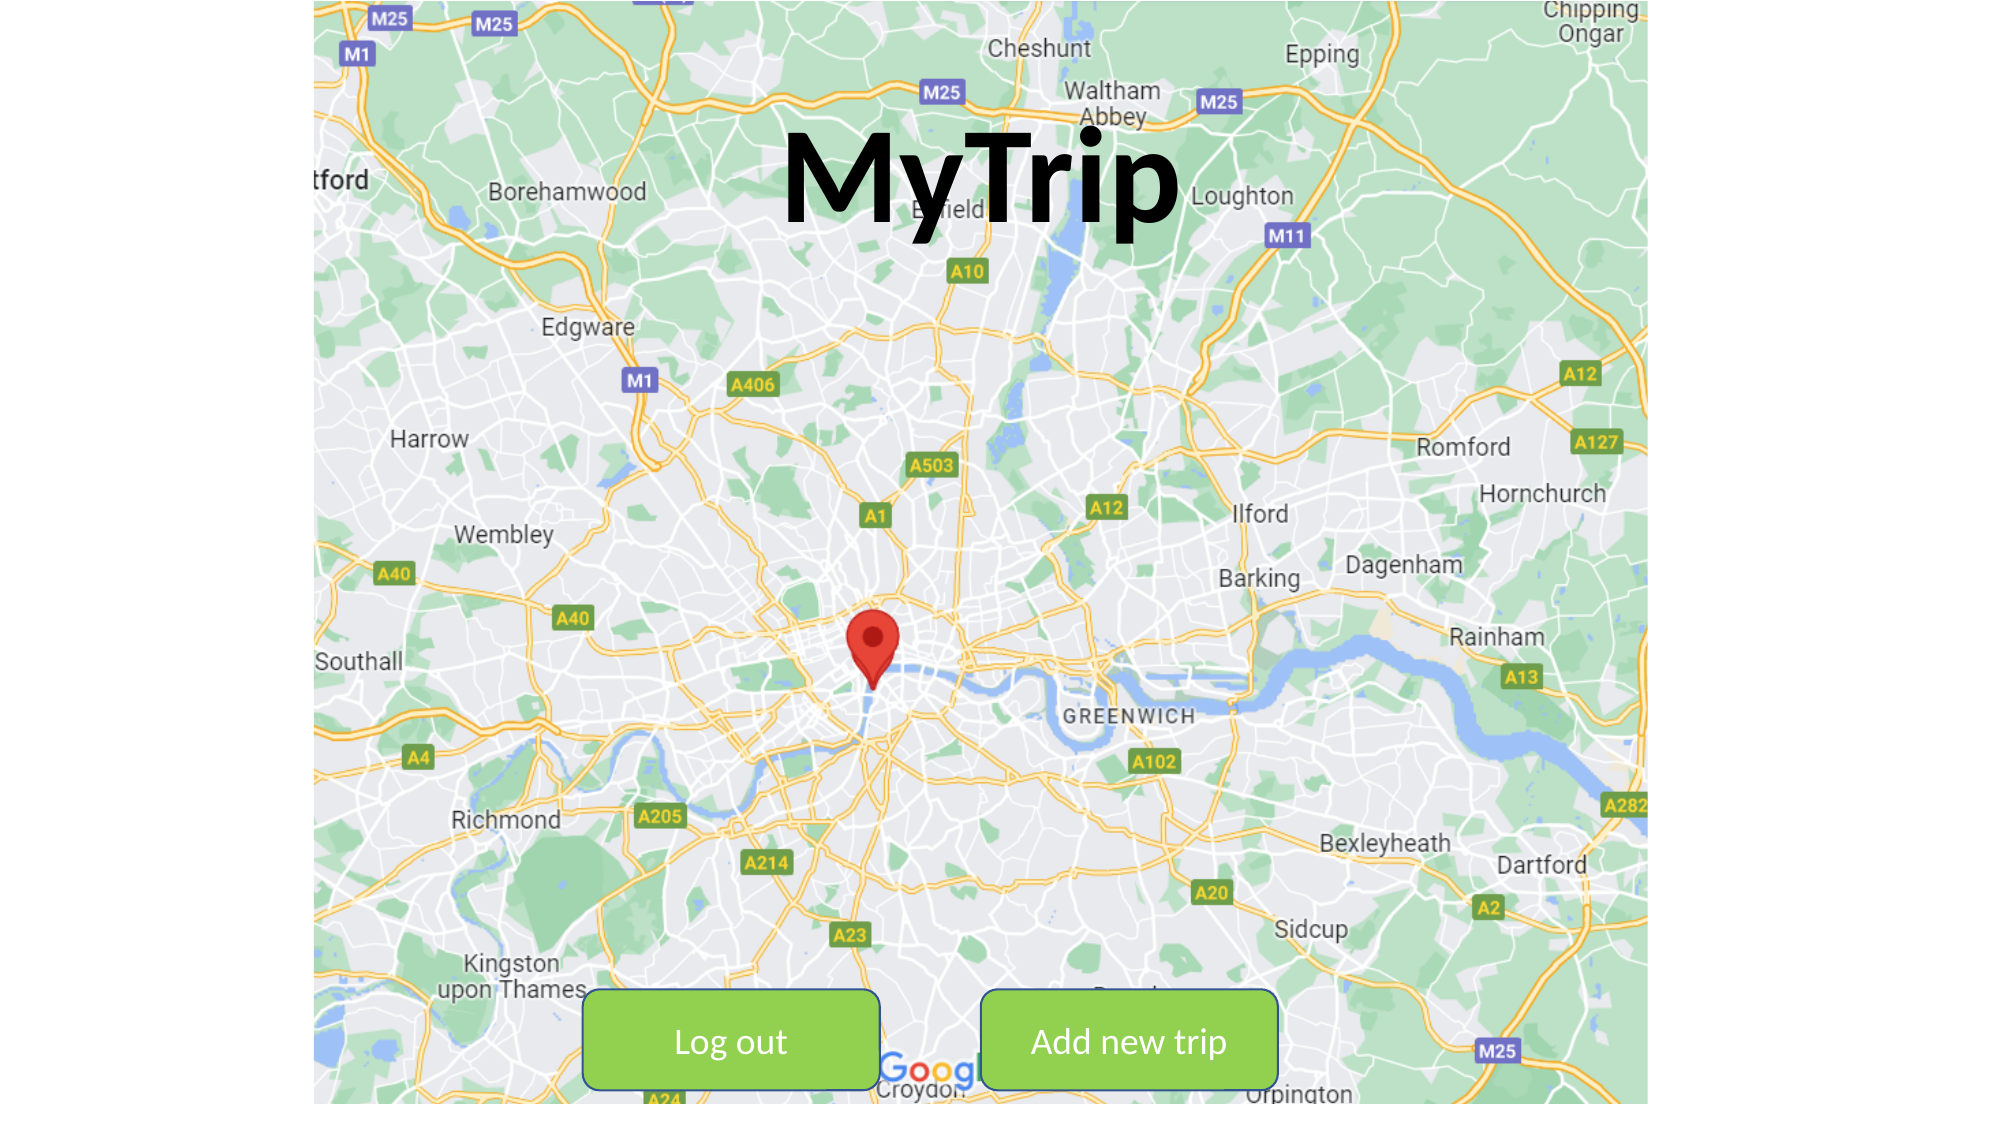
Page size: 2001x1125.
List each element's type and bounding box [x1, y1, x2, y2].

picture [313, 1, 1648, 1104]
